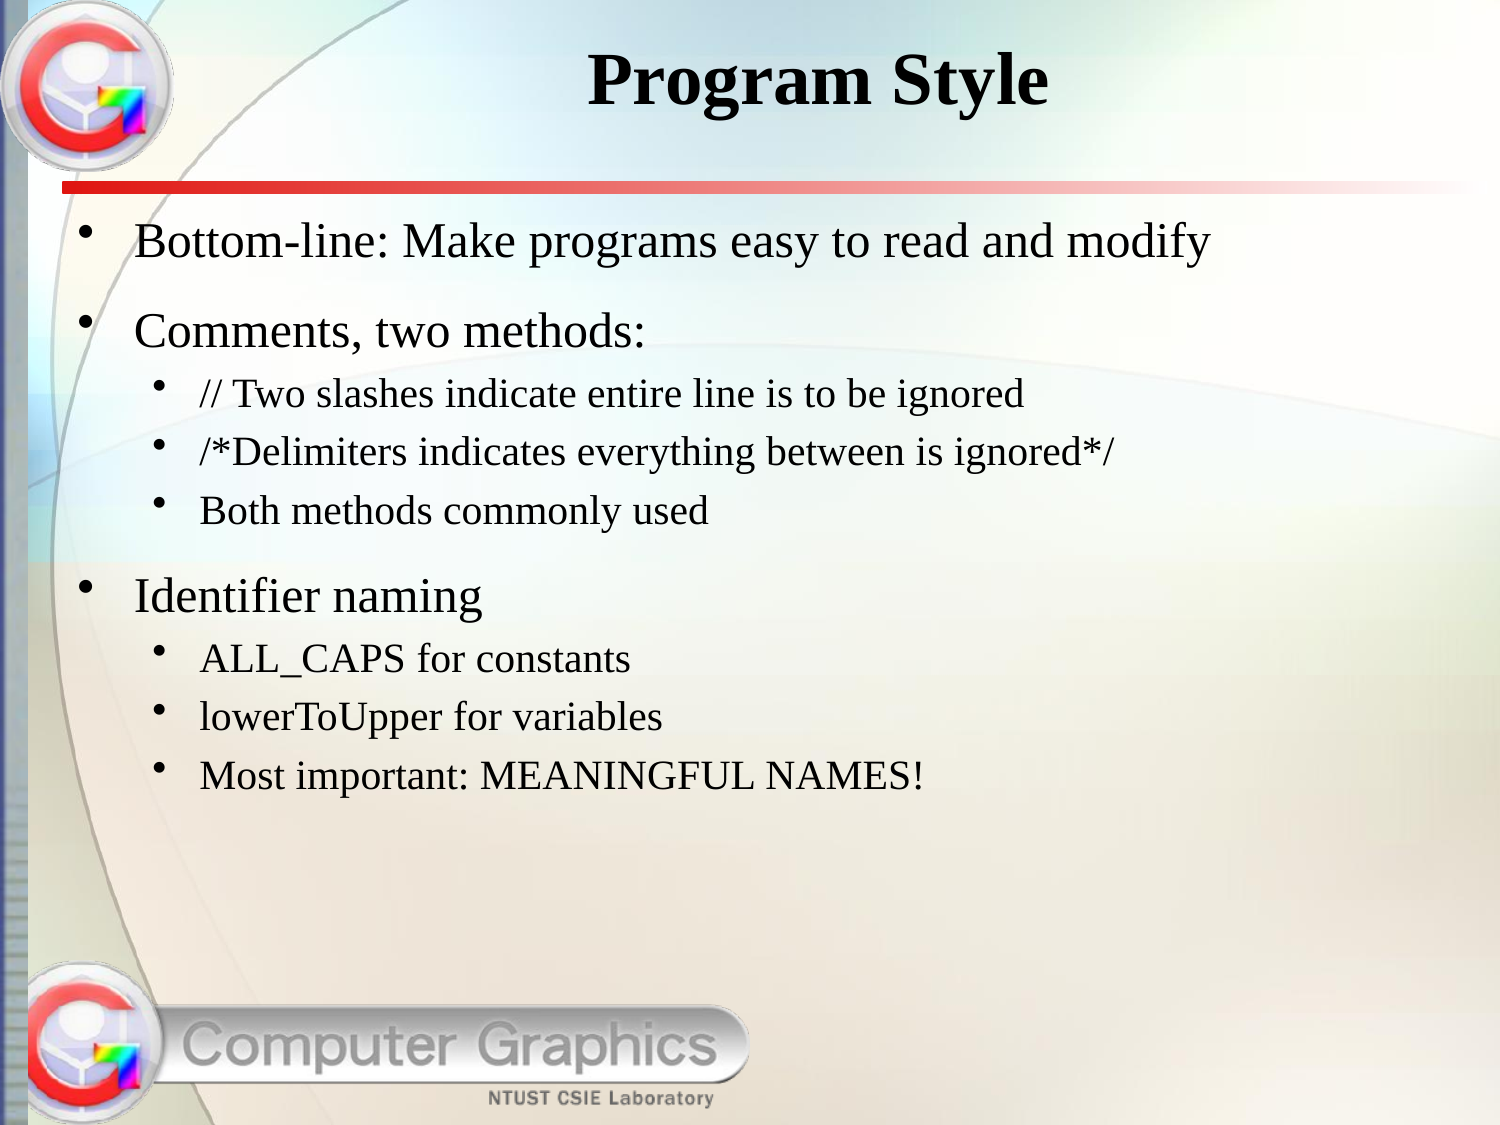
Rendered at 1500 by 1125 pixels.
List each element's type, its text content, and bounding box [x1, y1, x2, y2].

list Bottom-line: Make programs easy to read and modify Comments, two methods: // Two slashes indicate entire line is to be ignored /*Delimiters indicates everything between is ignored*/ Both methods commonly used Identifier naming ALL_CAPS for constants lowerToUpper for variables Most important: MEANINGFUL NAMES! [62, 200, 1463, 1000]
title Program Style [174, 12, 1463, 138]
picture [0, 0, 1500, 1125]
